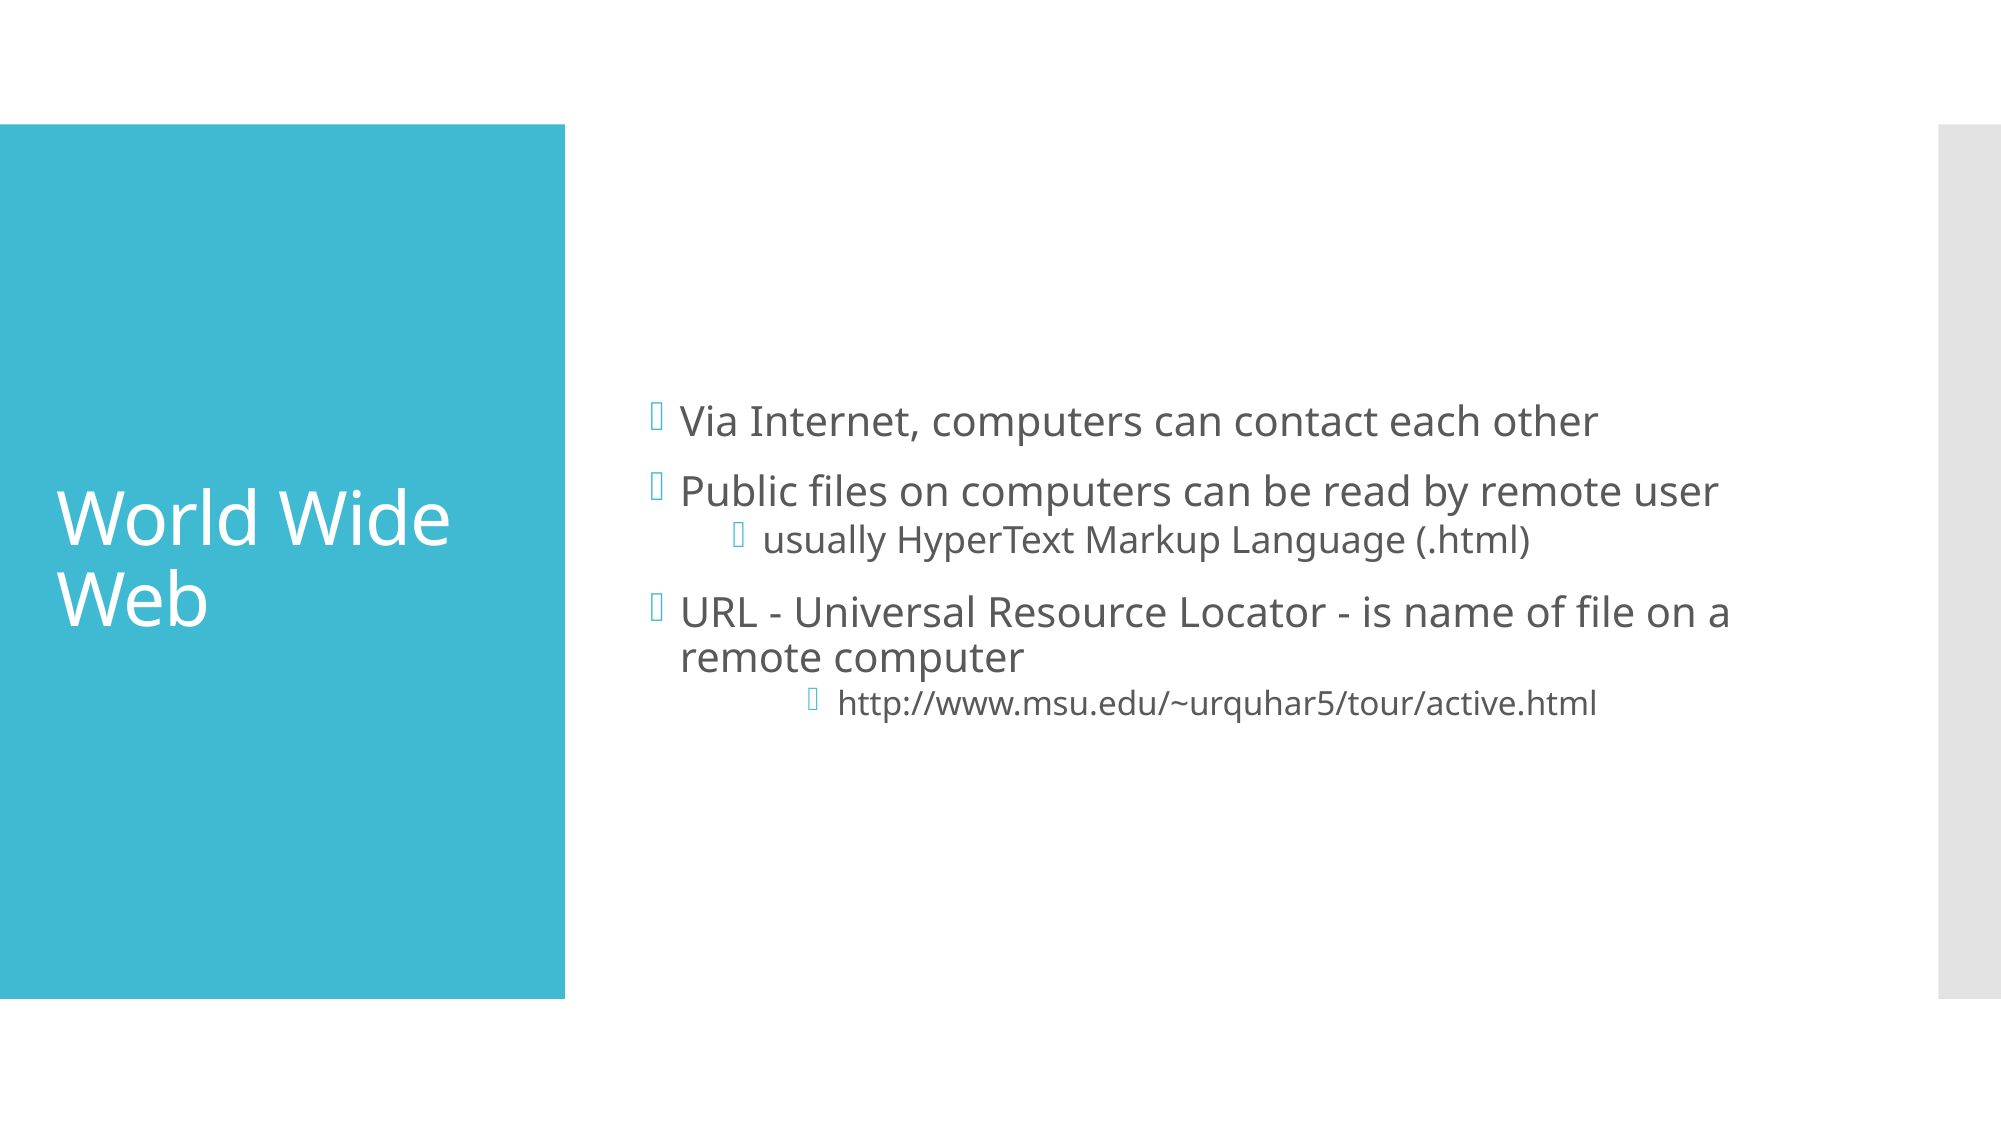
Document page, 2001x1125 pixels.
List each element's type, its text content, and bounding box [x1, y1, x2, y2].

title World Wide Web [41, 184, 525, 940]
list Via Internet, computers can contact each other Public files on computers can be read by remote user usually HyperText Markup Language (.html) URL - Universal Resource Locator - is name of file on a remote computer http://www.msu.edu/~urquhar5/tour/active.html [634, 141, 1835, 982]
